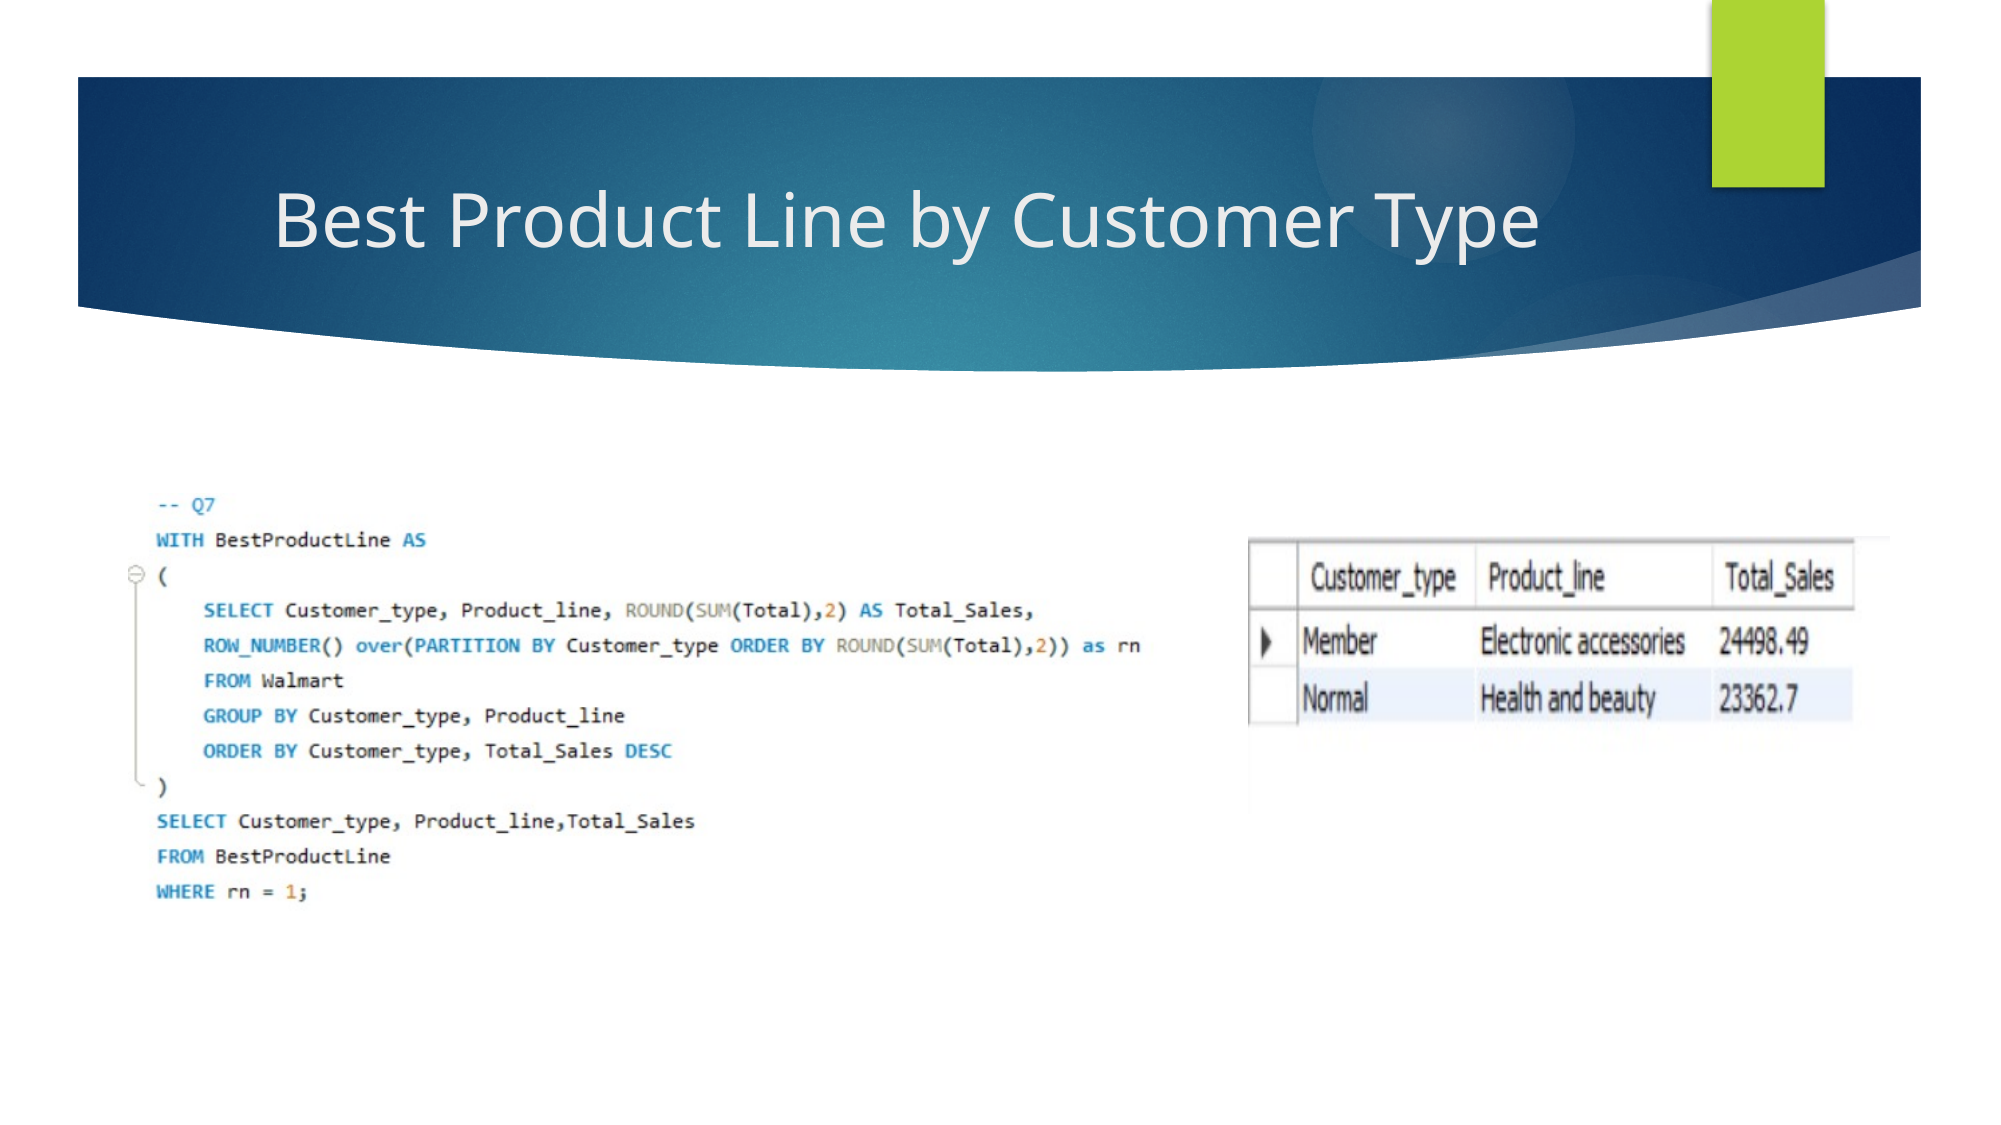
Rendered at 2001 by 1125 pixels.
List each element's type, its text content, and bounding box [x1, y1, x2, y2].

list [128, 493, 1167, 919]
title Best Product Line by Customer Type [189, 159, 1627, 276]
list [1248, 535, 1890, 815]
